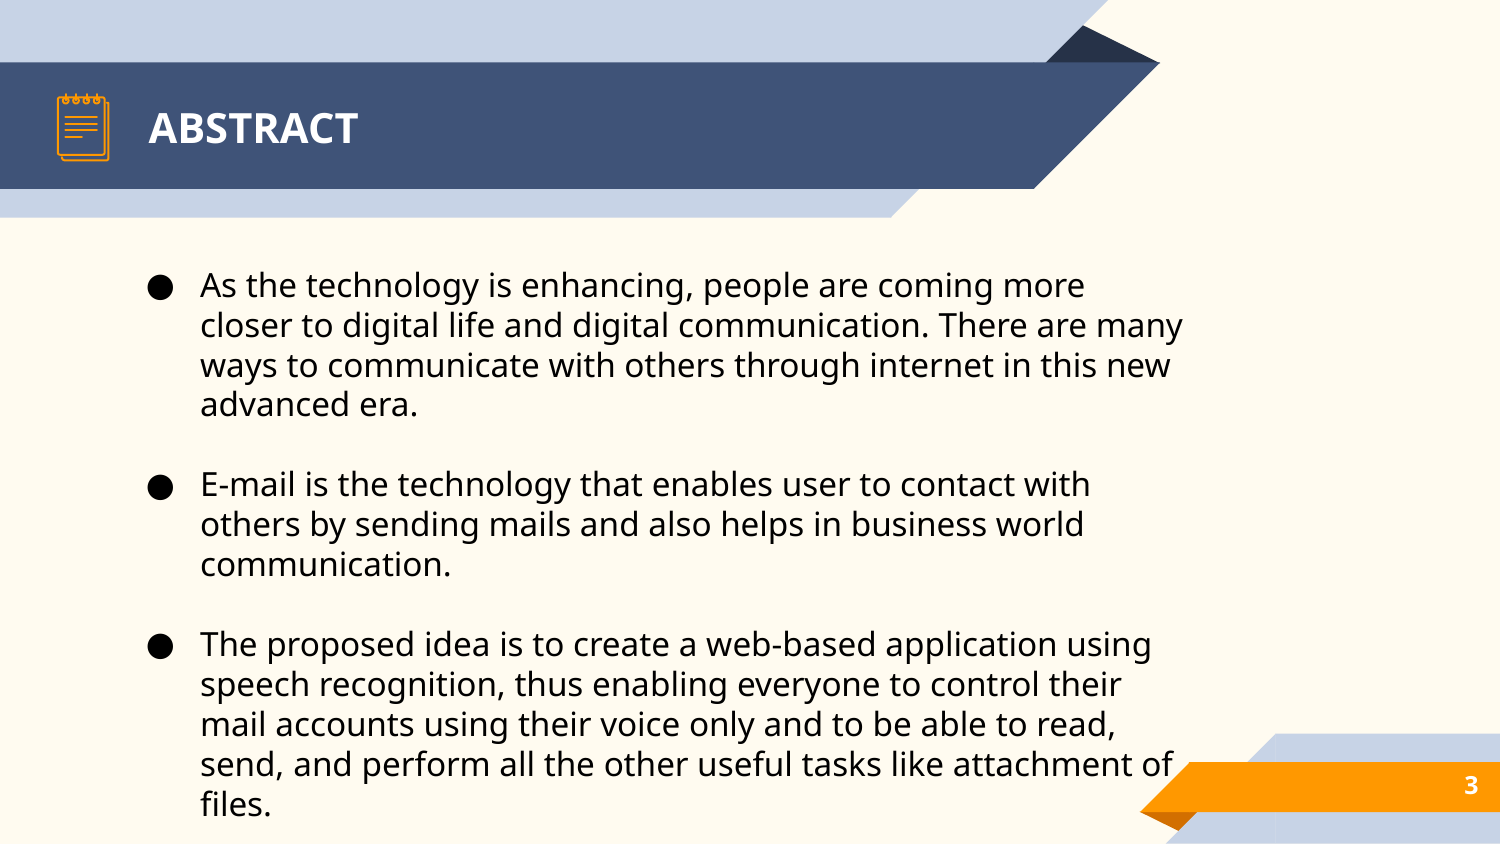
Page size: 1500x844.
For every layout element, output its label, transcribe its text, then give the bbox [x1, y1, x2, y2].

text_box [57, 93, 109, 161]
text_box As the technology is enhancing, people are coming more closer to digital life and digital communication. There are many ways to communicate with others through internet in this new advanced era. E-mail is the technology that enables user to contact with others by sending mails and also helps in business world communication. The proposed idea is to create a web-based application using speech recognition, thus enabling everyone to control their mail accounts using their voice only and to be able to read, send, and perform all the other useful tasks like attachment of files. The technology stack used is Python, HTML, CSS, JavaScript, MySQL database. [109, 248, 1203, 844]
slide_number ‹#› [1249, 760, 1494, 813]
title ABSTRACT [133, 64, 1035, 190]
